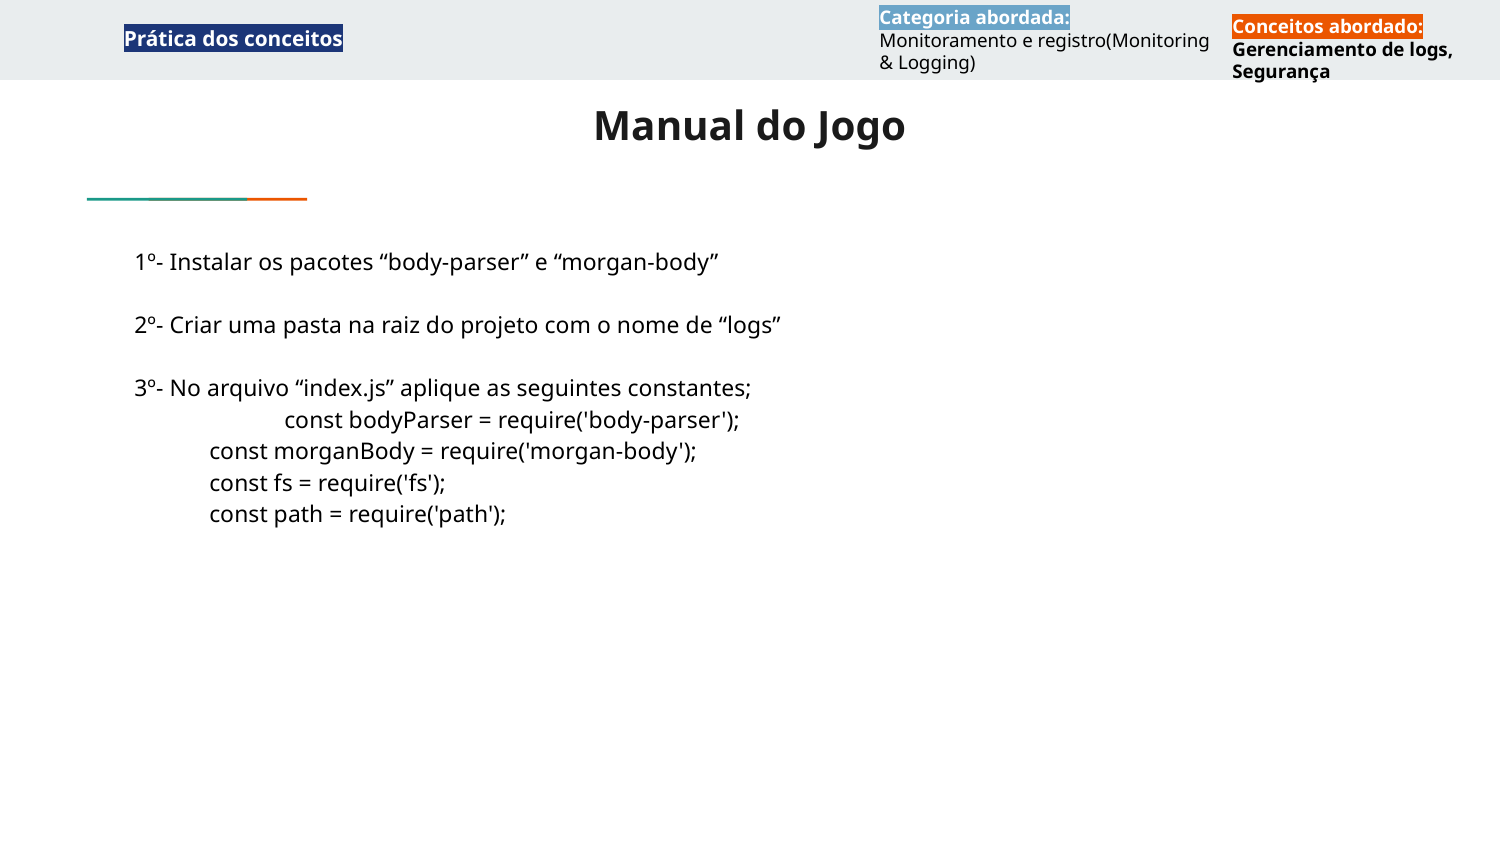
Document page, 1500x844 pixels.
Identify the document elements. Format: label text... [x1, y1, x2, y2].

text_box Prática dos conceitos [109, 12, 602, 63]
text_box Categoria abordada: Monitoramento e registro(Monitoring & Logging) [864, 0, 1217, 89]
list 1º- Instalar os pacotes “body-parser” e “morgan-body” 2º- Criar uma pasta na raiz do projeto com o nome de “logs” 3º- No arquivo “index.js” aplique as seguintes constantes; const bodyParser = require('body-parser'); const morganBody = require('morgan-body'); const fs = require('fs'); const path = require('path'); [119, 228, 1381, 844]
title Manual do Jogo [119, 85, 1381, 173]
text_box Conceitos abordado: Gerenciamento de logs, Segurança [1217, 0, 1500, 98]
